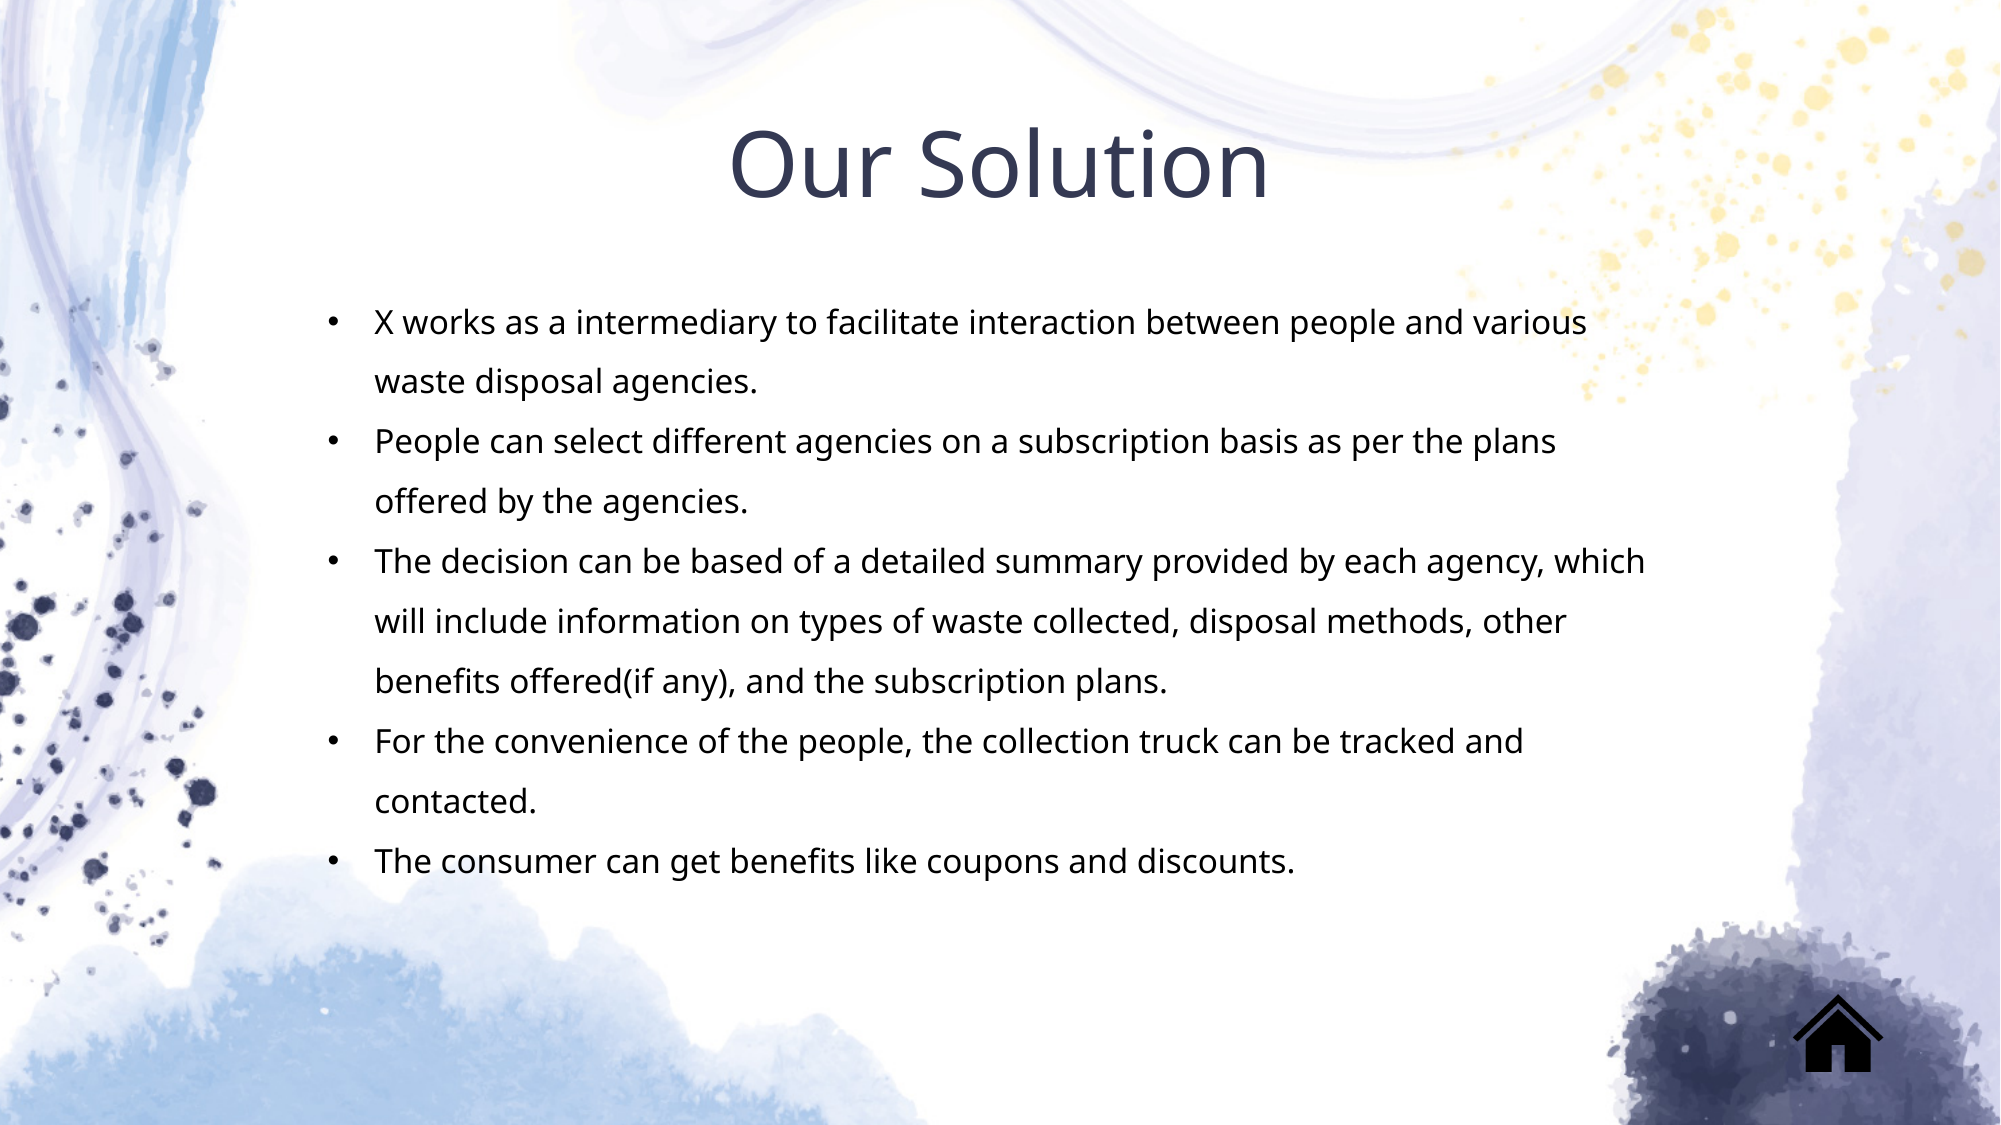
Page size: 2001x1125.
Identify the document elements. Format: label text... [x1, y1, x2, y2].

text_box X works as a intermediary to facilitate interaction between people and various waste disposal agencies. People can select different agencies on a subscription basis as per the plans offered by the agencies. The decision can be based of a detailed summary provided by each agency, which will include information on types of waste collected, disposal methods, other benefits offered(if any), and the subscription plans. For the convenience of the people, the collection truck can be tracked and contacted. The consumer can get benefits like coupons and discounts. [312, 273, 1688, 888]
picture [0, 0, 2001, 1125]
title Our Solution [483, 118, 1517, 204]
